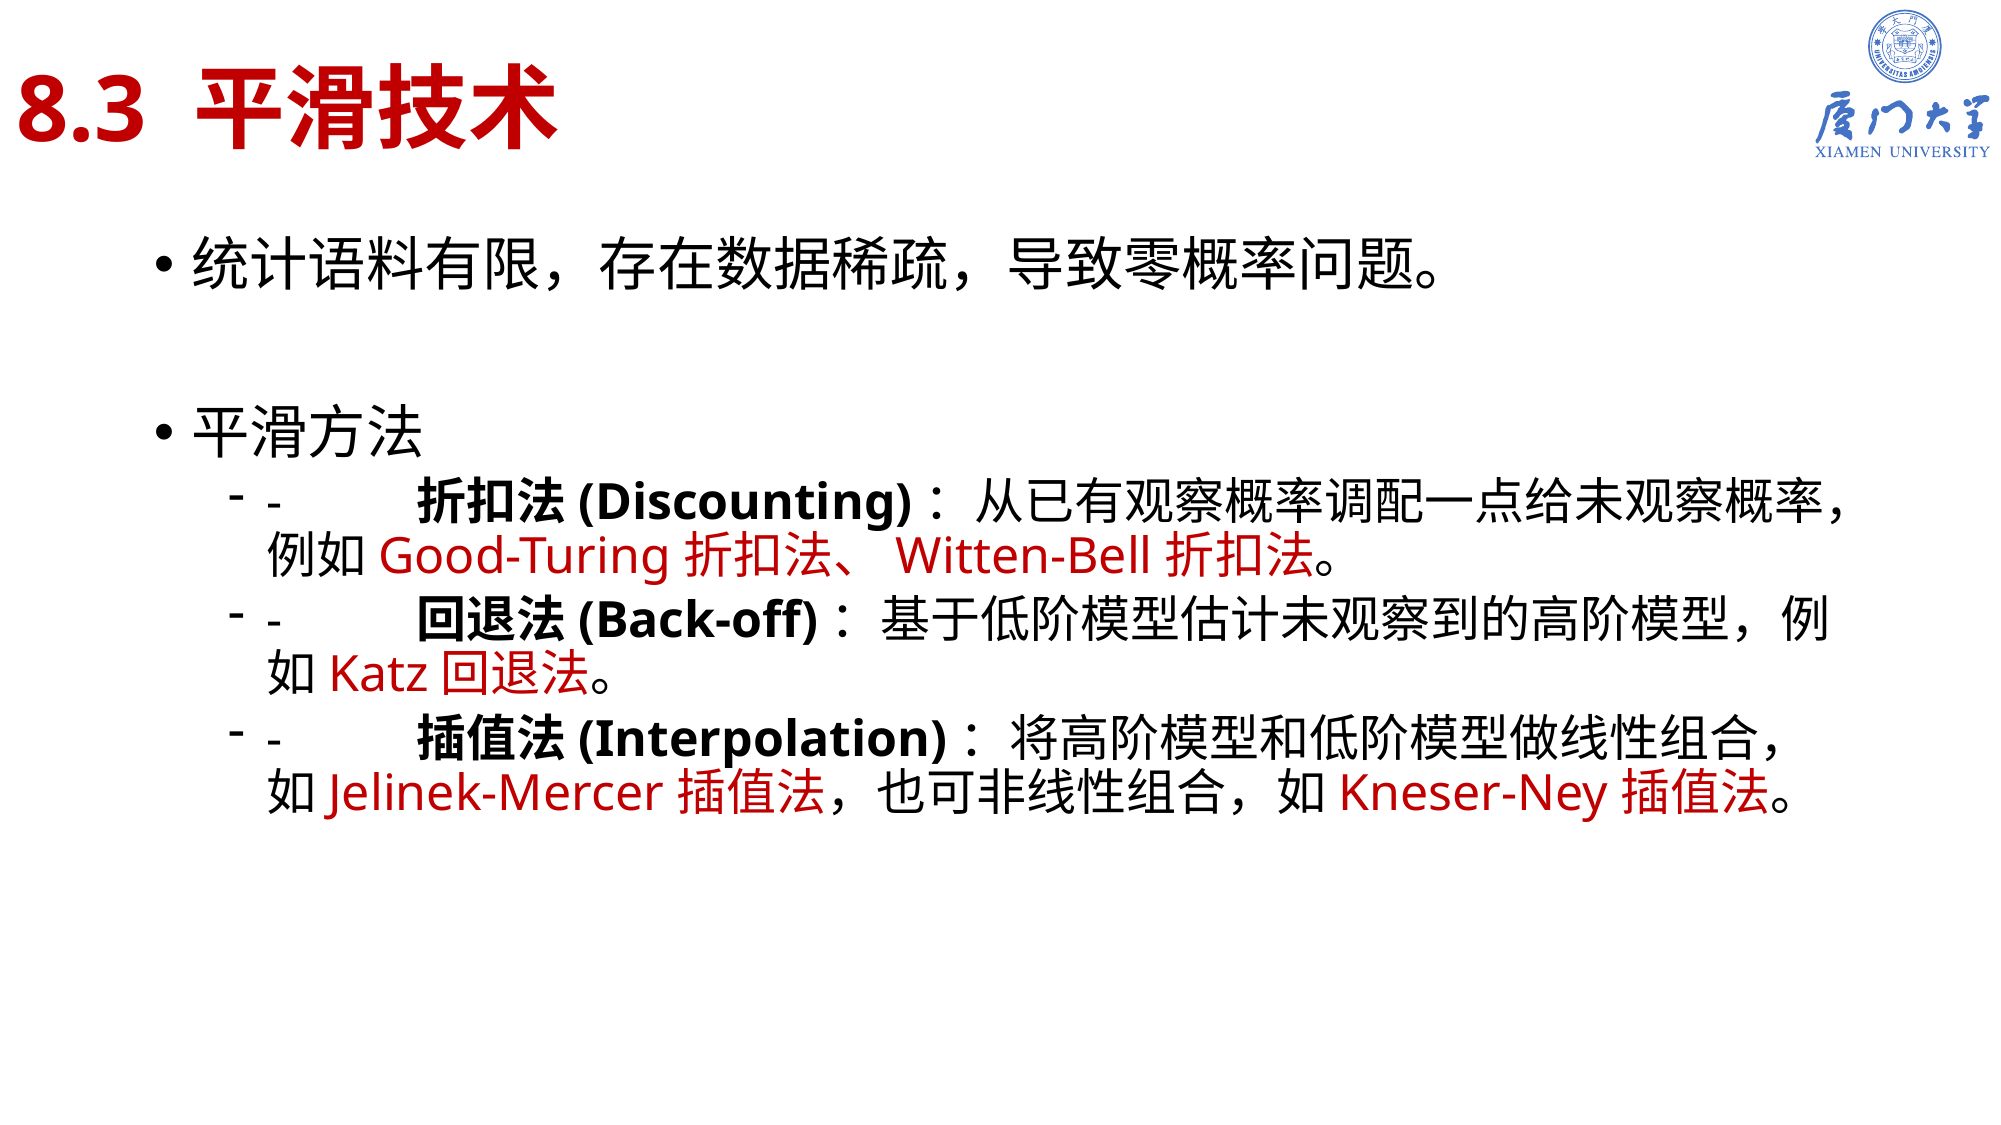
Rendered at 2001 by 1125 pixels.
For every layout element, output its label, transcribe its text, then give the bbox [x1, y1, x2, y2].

list 统计语料有限，存在数据稀疏，导致零概率问题。 平滑方法 - 折扣法(Discounting)：从已有观察概率调配一点给未观察概率，例如Good-Turing折扣法、Witten-Bell折扣法。 - 回退法(Back-off)：基于低阶模型估计未观察到的高阶模型，例如Katz回退法。 - 插值法(Interpolation)：将高阶模型和低阶模型做线性组合，如Jelinek-Mercer插值法，也可非线性组合，如Kneser-Ney插值法。 [138, 227, 1864, 942]
title 8.3 平滑技术 [1, 3, 1727, 221]
